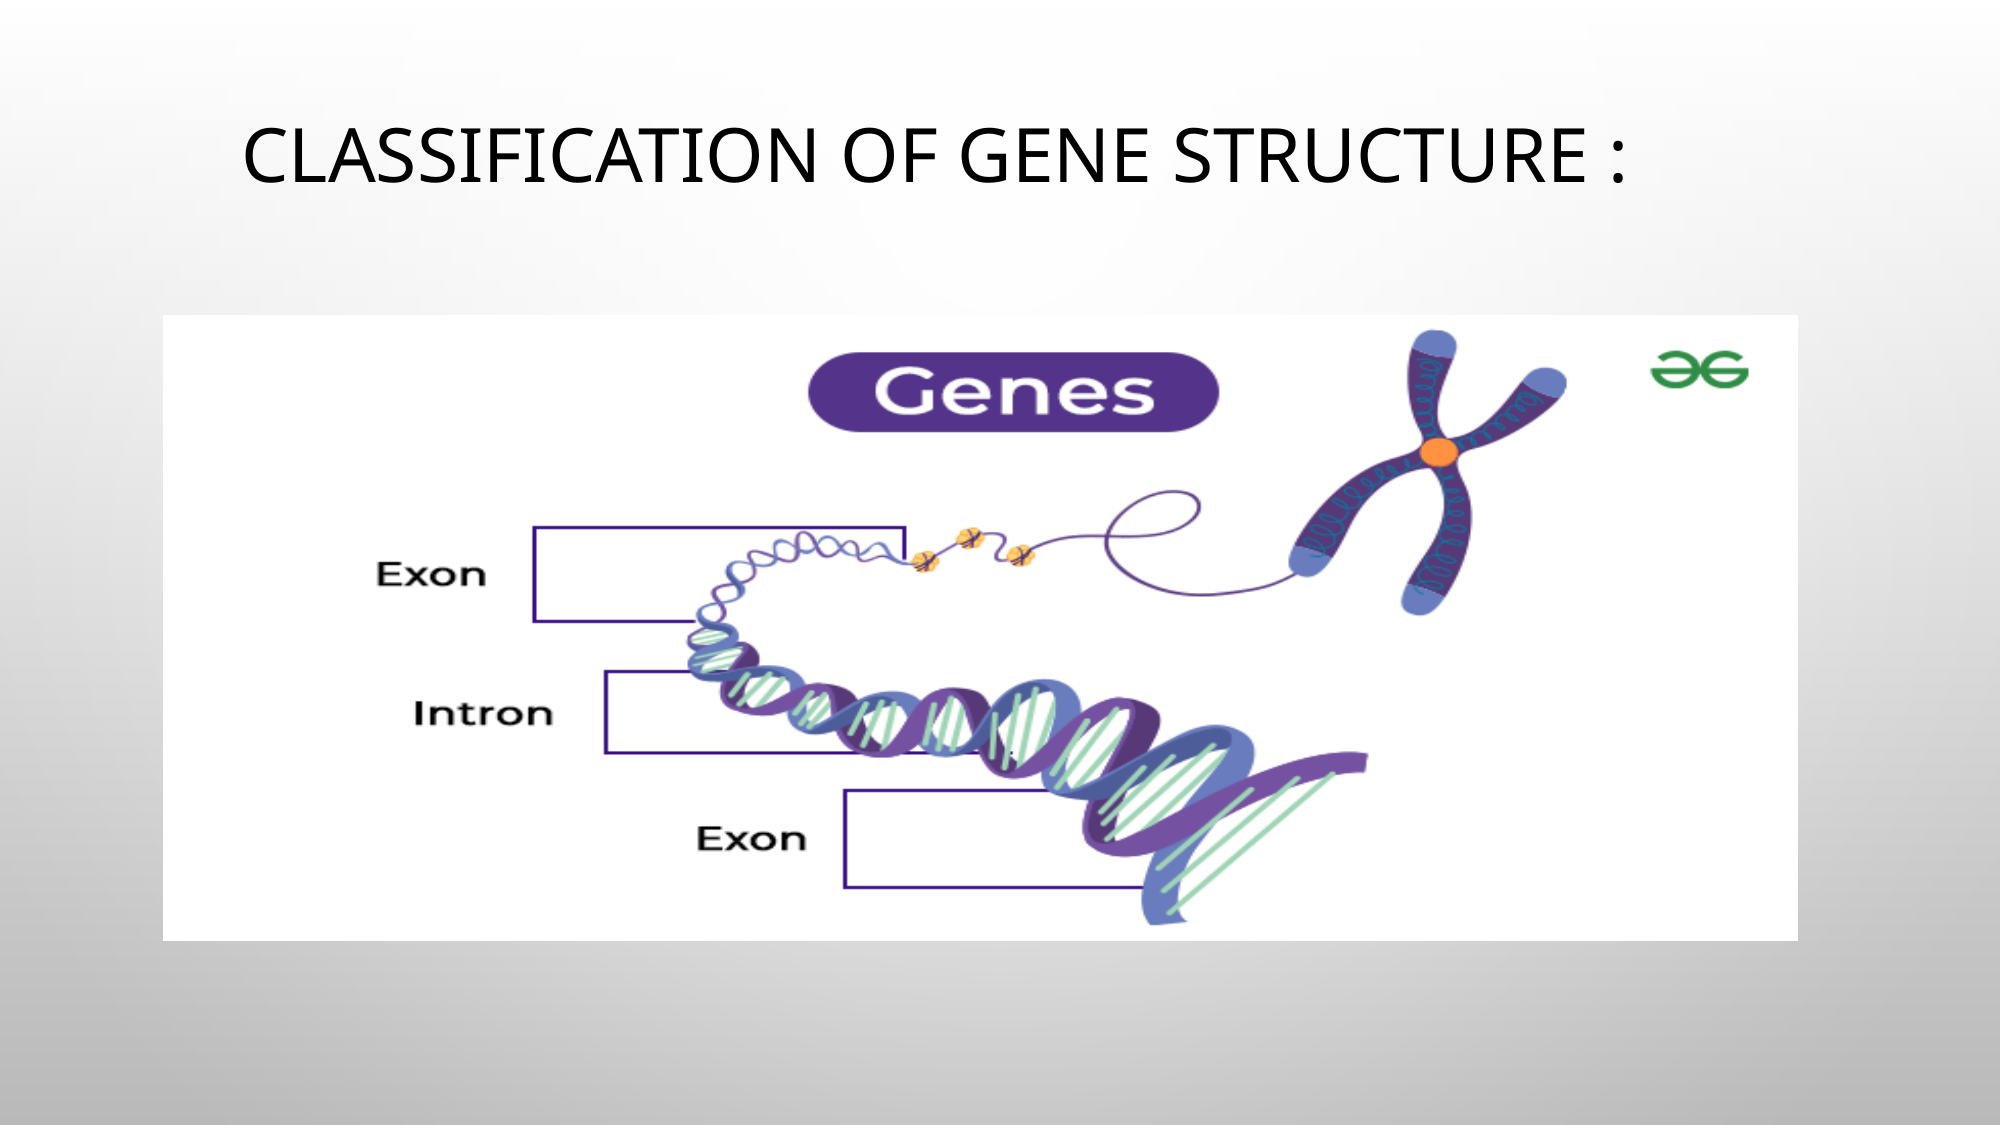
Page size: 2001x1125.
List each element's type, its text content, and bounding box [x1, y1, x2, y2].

picture [0, 0, 2000, 1125]
title Classification of Gene Structure : [72, 97, 1798, 316]
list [163, 315, 1799, 941]
